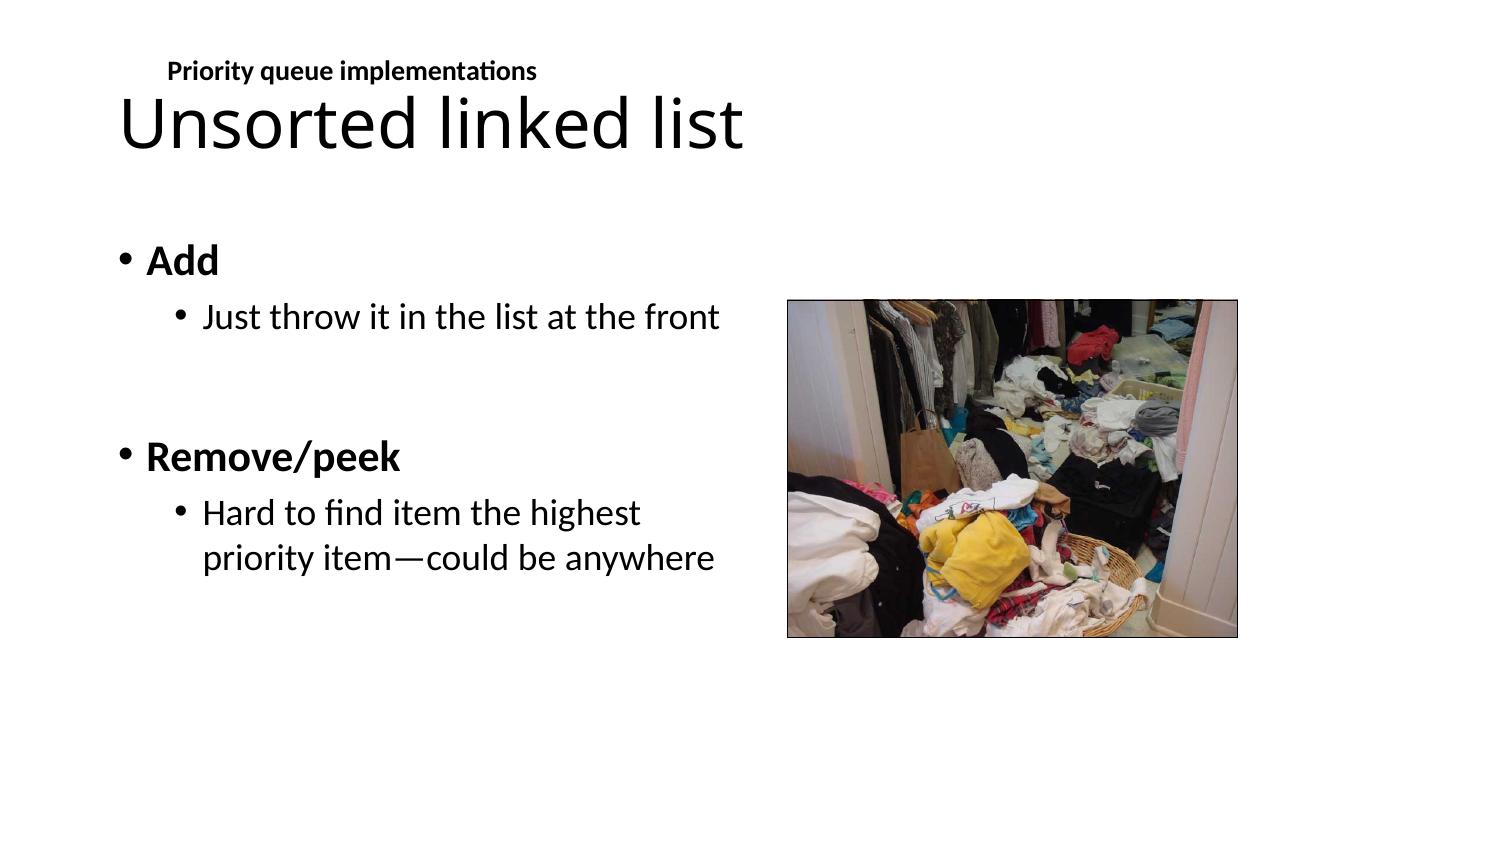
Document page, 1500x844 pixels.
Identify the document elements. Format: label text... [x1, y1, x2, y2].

text_box Priority queue implementations [152, 45, 553, 94]
title Unsorted linked list [103, 44, 1397, 208]
list Add Just throw it in the list at the front Remove/peek Hard to find item the highest priority item—could be anywhere [103, 224, 741, 760]
picture [787, 299, 1238, 638]
